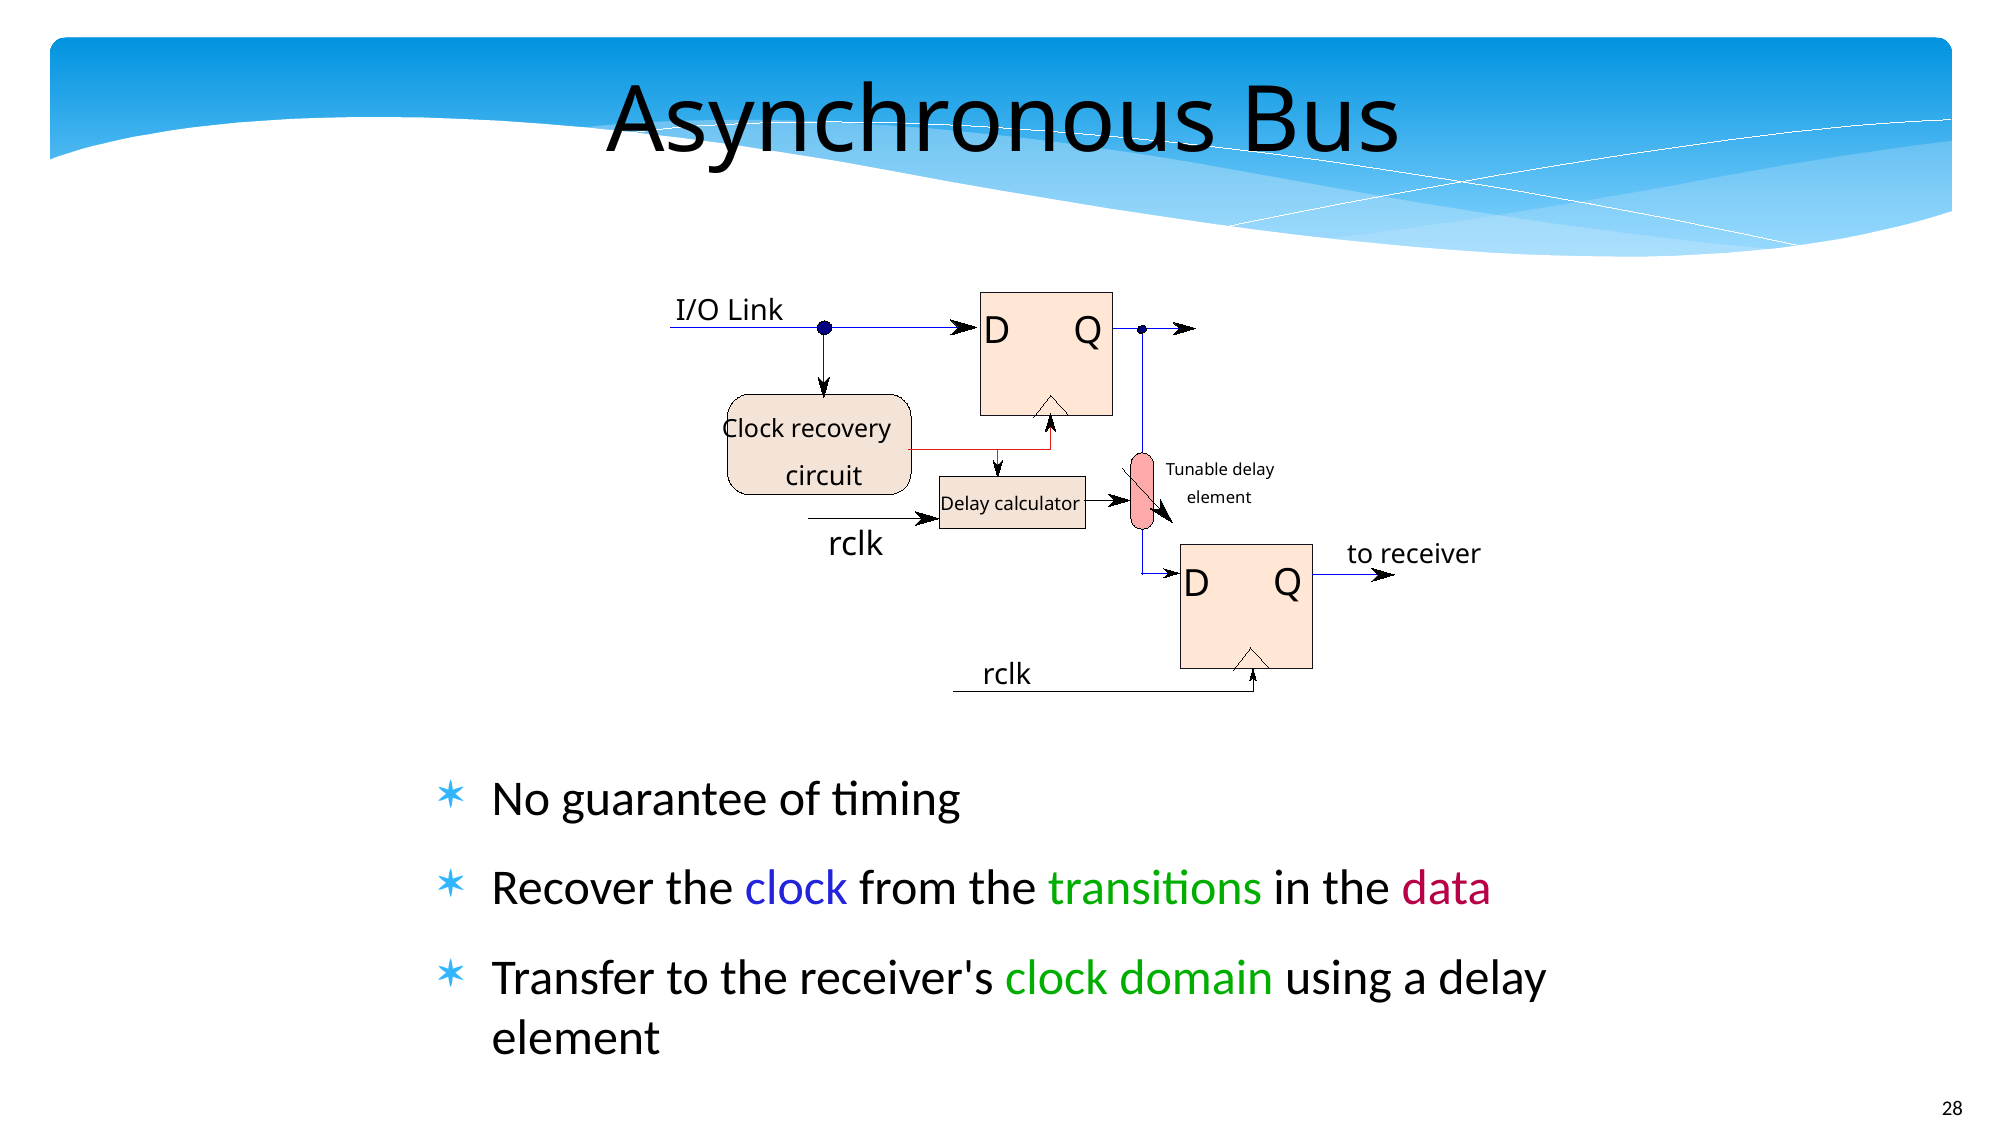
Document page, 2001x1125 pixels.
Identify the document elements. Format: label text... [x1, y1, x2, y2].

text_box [641, 266, 1490, 706]
list No guarantee of timing Recover the clock from the transitions in the data Transfer to the receiver's clock domain using a delay element [420, 765, 1713, 1088]
title Asynchronous Bus [395, 37, 1613, 192]
